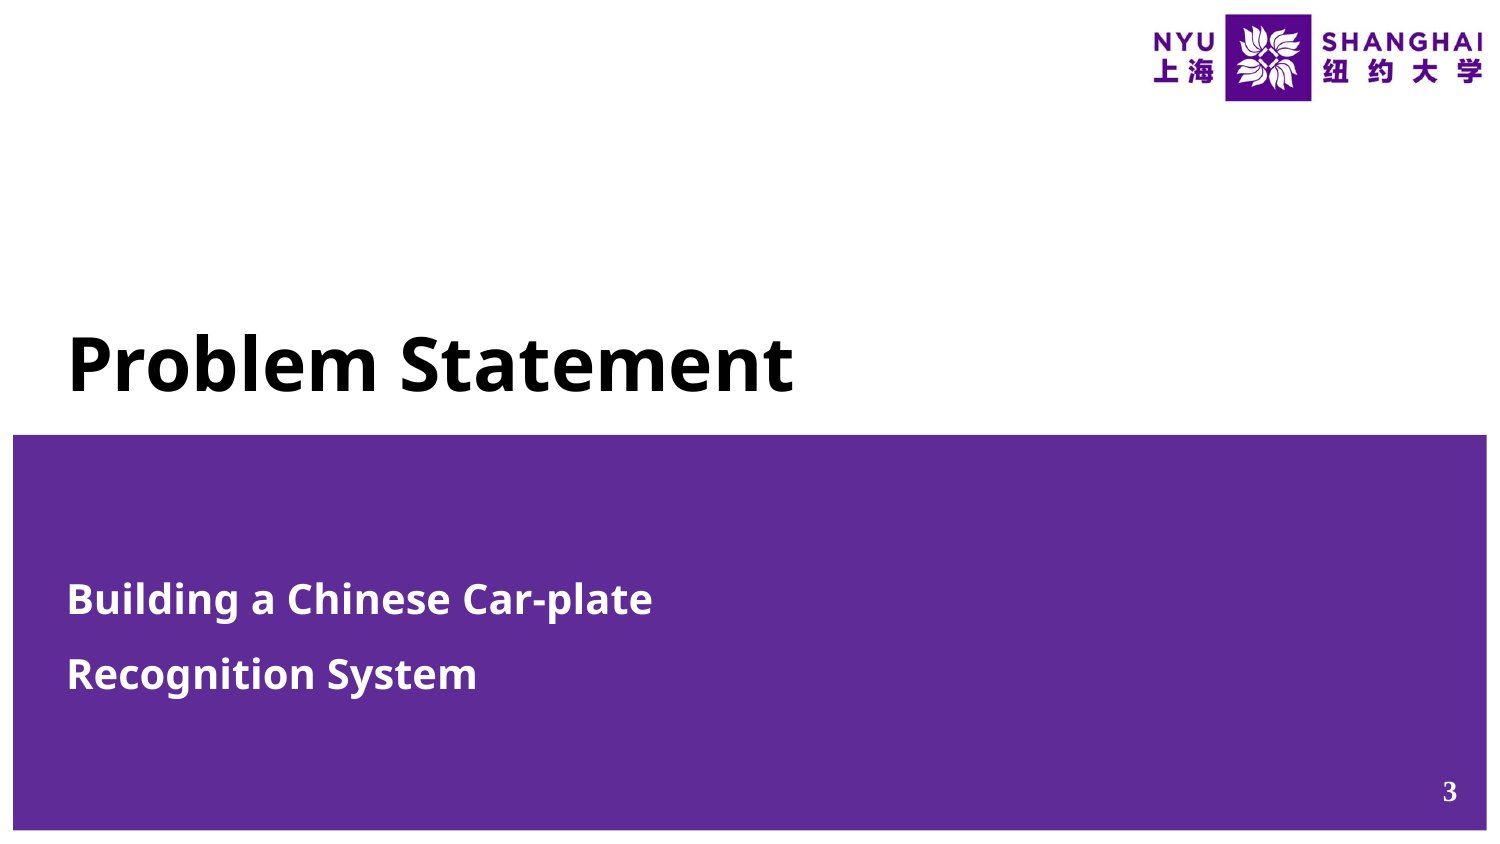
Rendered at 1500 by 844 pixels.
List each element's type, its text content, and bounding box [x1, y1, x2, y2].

text_box Building a Chinese Car-plate Recognition System [51, 533, 678, 713]
text_box 3 [1427, 757, 1465, 823]
title Problem Statement [51, 283, 1449, 422]
picture [1135, 0, 1500, 116]
